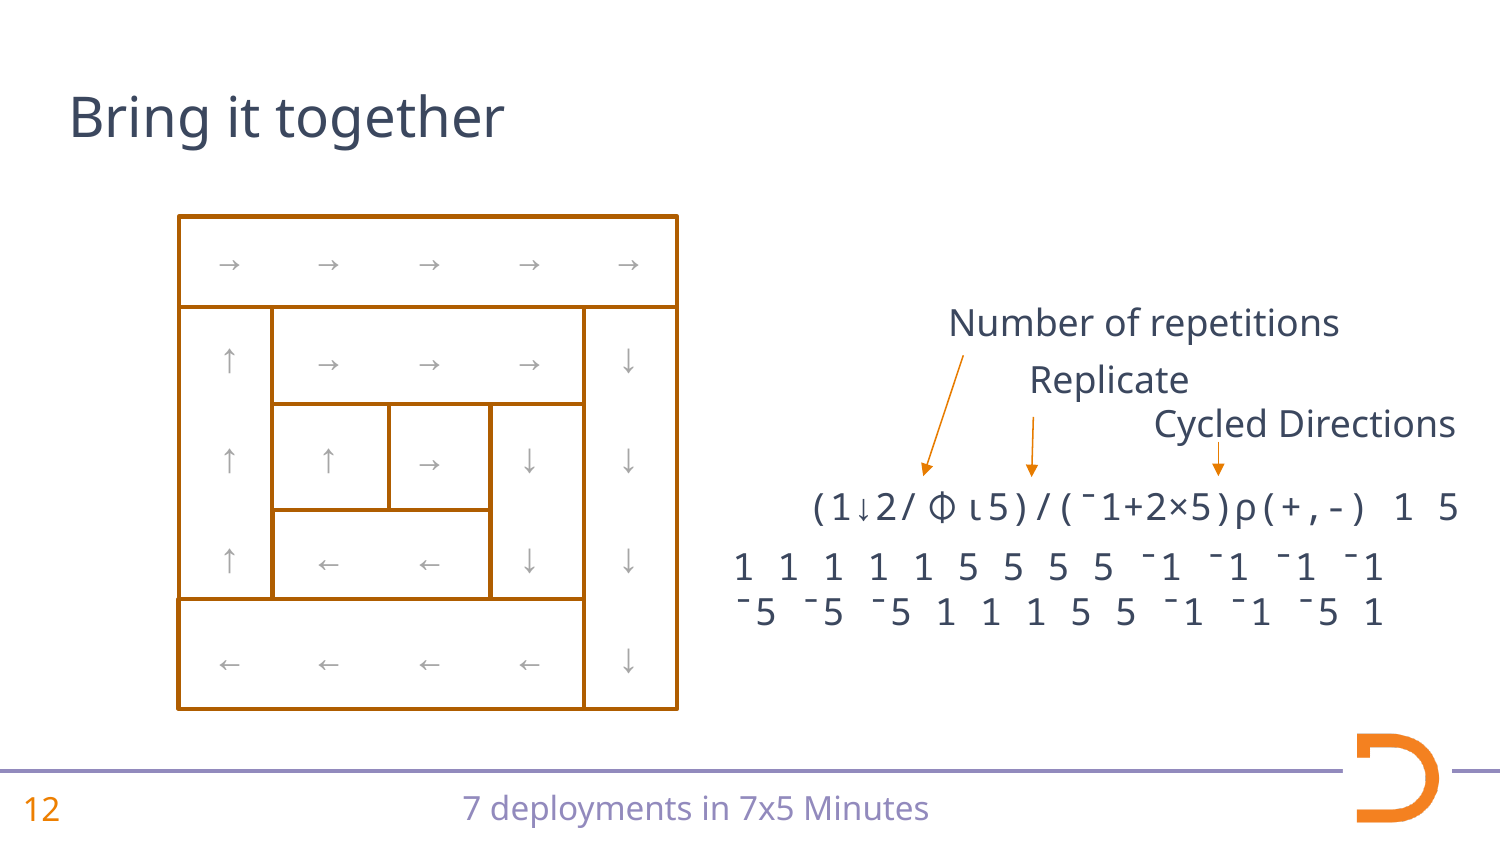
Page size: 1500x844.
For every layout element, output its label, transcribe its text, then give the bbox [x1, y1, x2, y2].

text_box → → → → → ↑ → → → ↓ ↑ ↑ → ↓ ↓ ↑ ← ← ↓ ↓ ← ← ← ← ↓ [205, 224, 771, 737]
text_box [387, 402, 492, 512]
text_box [177, 214, 679, 305]
text_box [582, 305, 679, 711]
text_box Replicate [1014, 348, 1500, 409]
text_box [492, 402, 586, 601]
picture [1342, 723, 1453, 833]
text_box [923, 354, 964, 477]
text_box Cycled Directions [1138, 409, 1500, 453]
text_box 1 1 1 1 1 5 5 5 5 ¯1 ¯1 ¯1 ¯1 ¯5 ¯5 ¯5 1 1 1 5 5 ¯1 ¯1 ¯5 1 [717, 535, 1411, 641]
title Bring it together [53, 43, 1203, 157]
text_box [270, 402, 387, 512]
text_box [270, 305, 586, 402]
text_box [177, 305, 271, 601]
text_box [176, 597, 582, 711]
text_box (1↓2/⌽⍳5)/(¯1+2×5)⍴(+,-) 1 5 [792, 476, 1486, 536]
text_box Number of repetitions [933, 291, 1500, 352]
text_box [271, 508, 492, 601]
